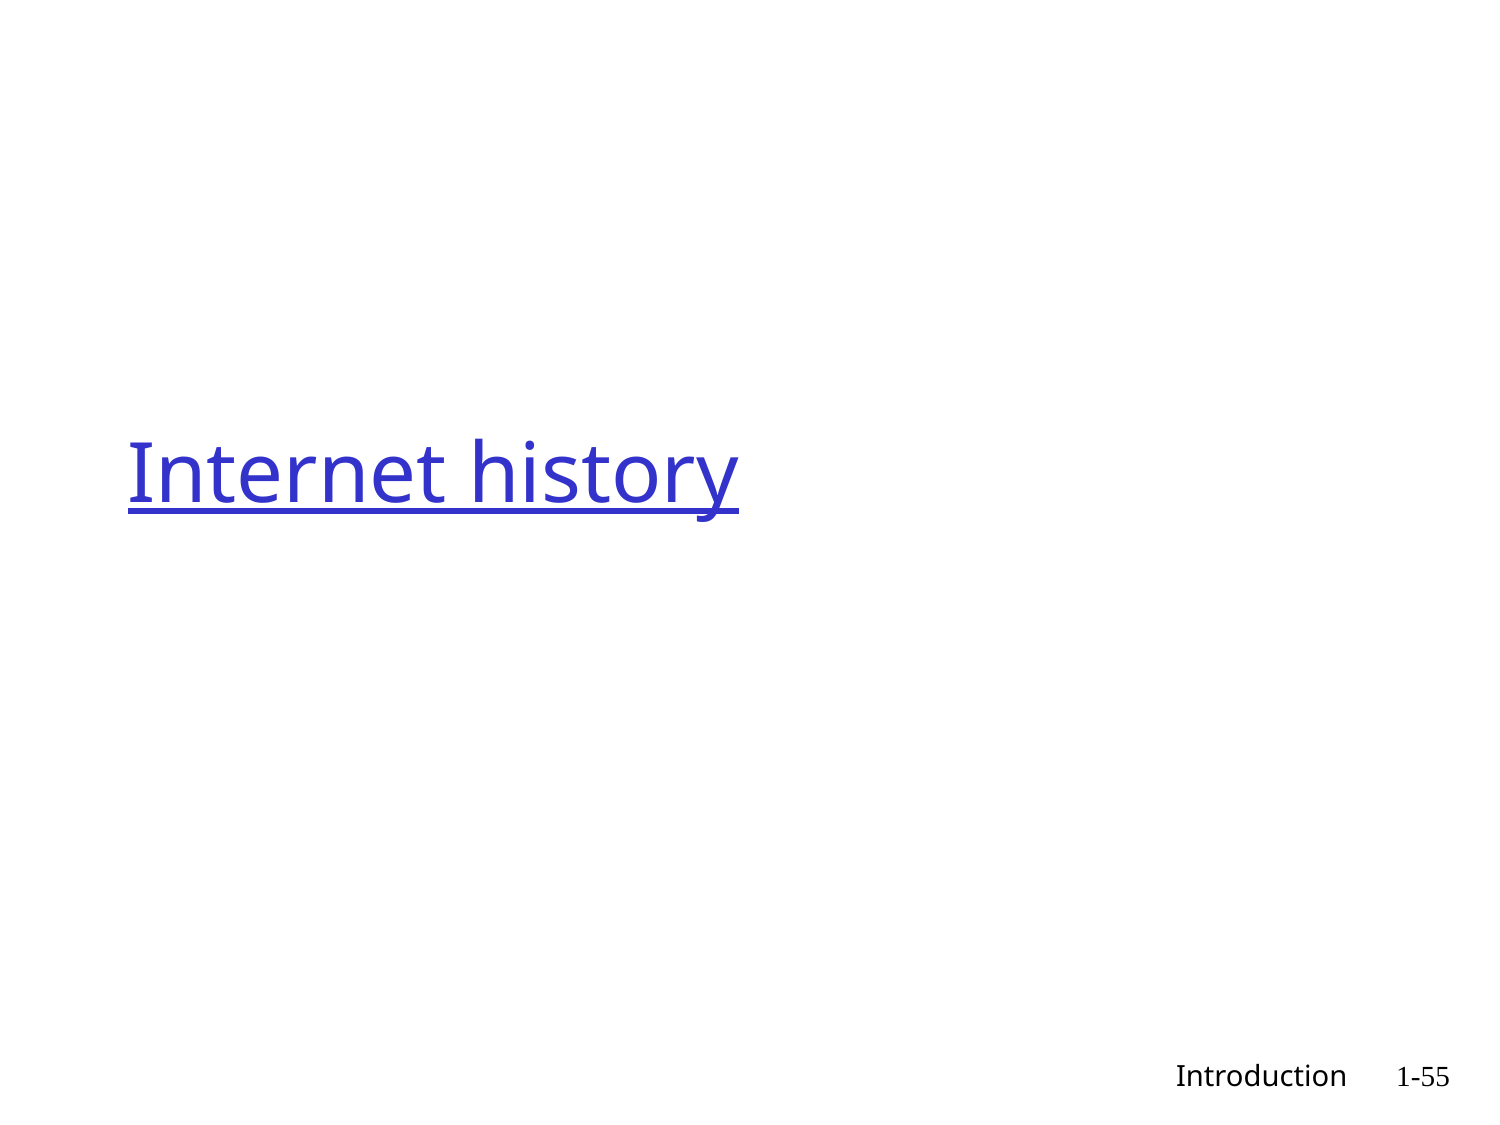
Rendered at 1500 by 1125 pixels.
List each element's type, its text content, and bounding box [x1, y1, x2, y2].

footer Introduction [887, 1049, 1362, 1125]
title Internet history [112, 374, 1388, 563]
slide_number 1-55 [1362, 1049, 1466, 1125]
